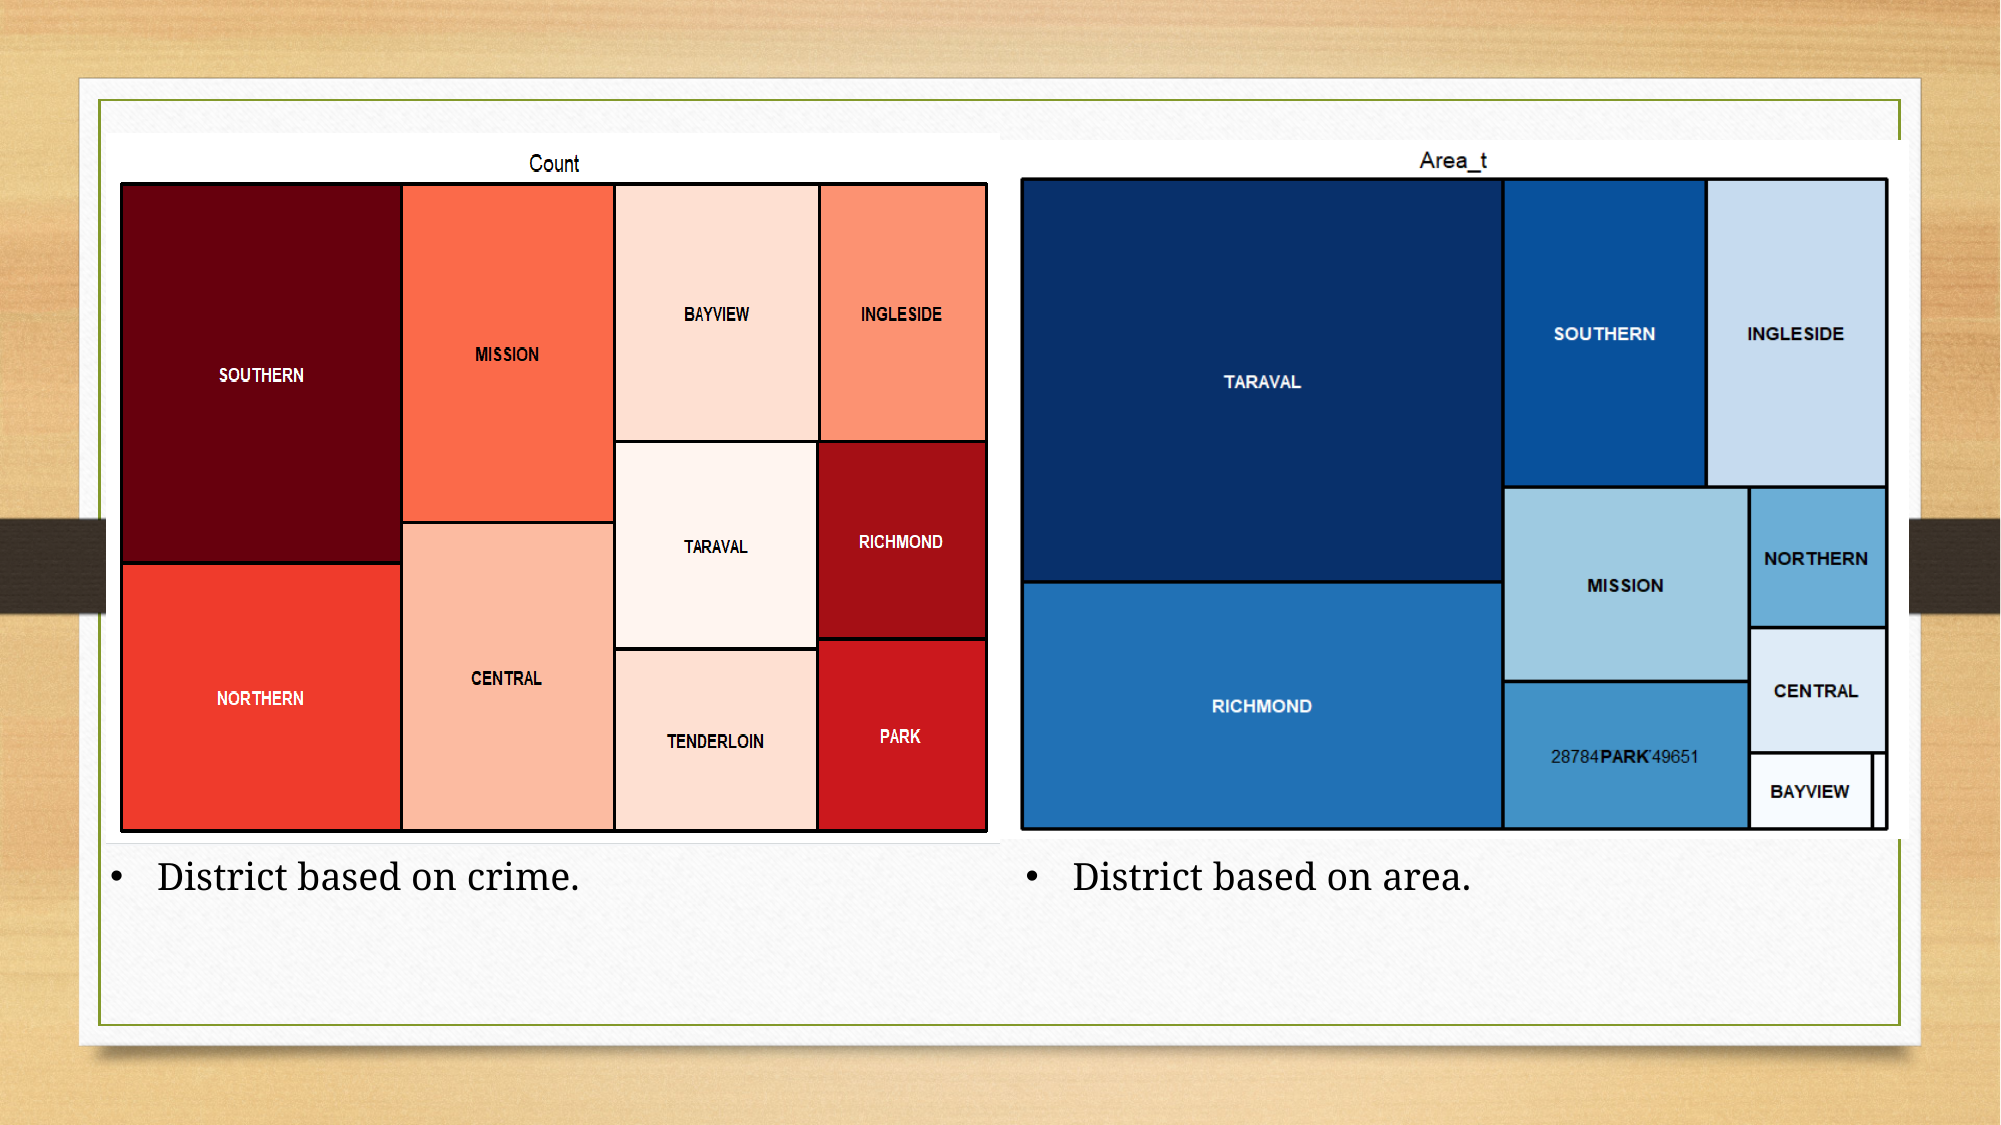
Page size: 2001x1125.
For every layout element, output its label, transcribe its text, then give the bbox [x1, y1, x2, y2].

picture [0, 0, 2001, 1125]
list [106, 133, 1001, 847]
text_box District based on area. [1010, 845, 2000, 906]
text_box District based on crime. [95, 845, 1010, 906]
